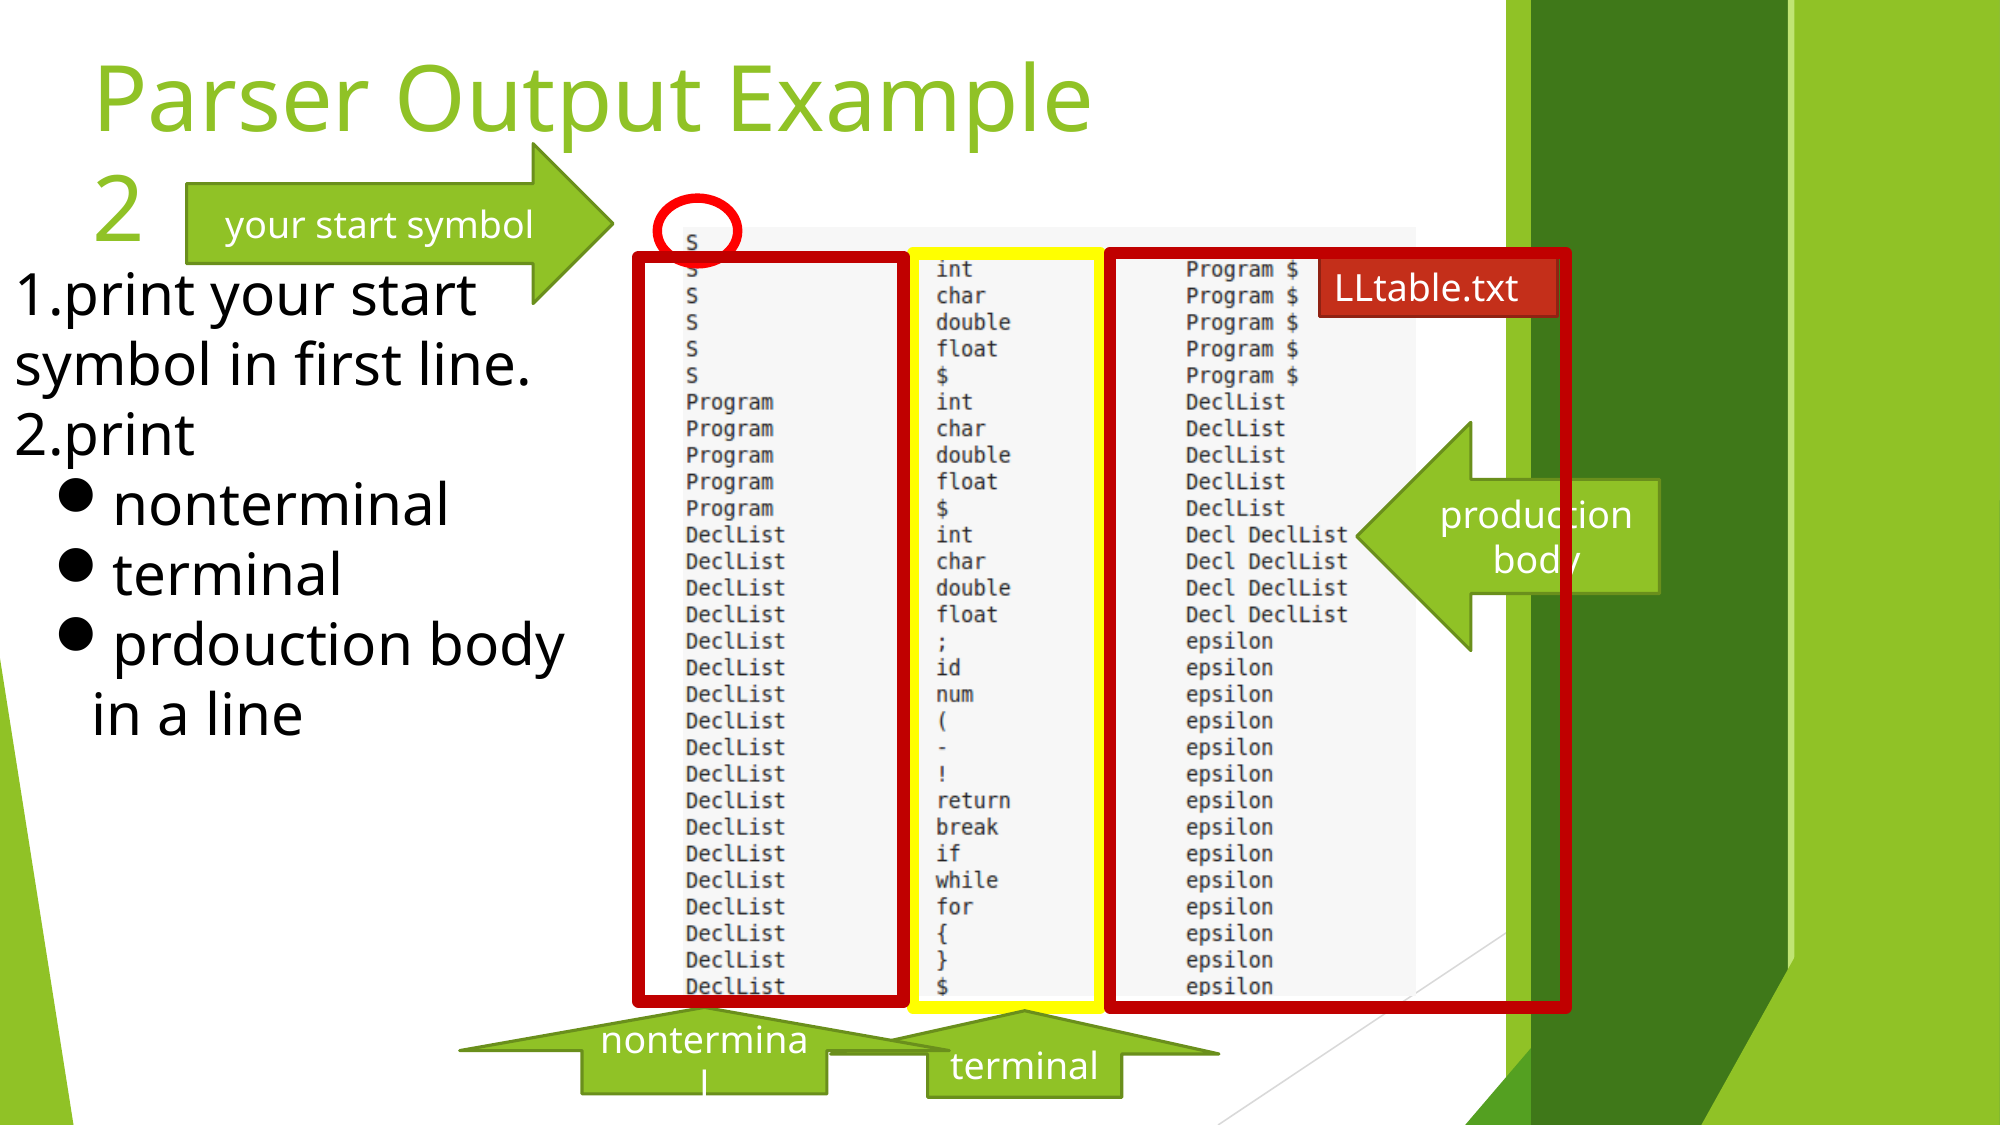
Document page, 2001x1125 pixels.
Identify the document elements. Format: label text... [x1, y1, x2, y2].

text_box terminal [830, 1010, 1219, 1098]
text_box print your start symbol in first line. print nonterminal terminal prdouction body in a line [0, 249, 668, 895]
text_box [657, 198, 737, 256]
text_box Parser Output Example 2 [77, 32, 1141, 172]
text_box your start symbol [186, 143, 614, 249]
text_box [638, 256, 679, 1002]
picture [682, 226, 1417, 997]
text_box nonterminal [459, 1007, 950, 1094]
text_box [1109, 253, 1566, 1008]
text_box production body [1566, 479, 1660, 594]
